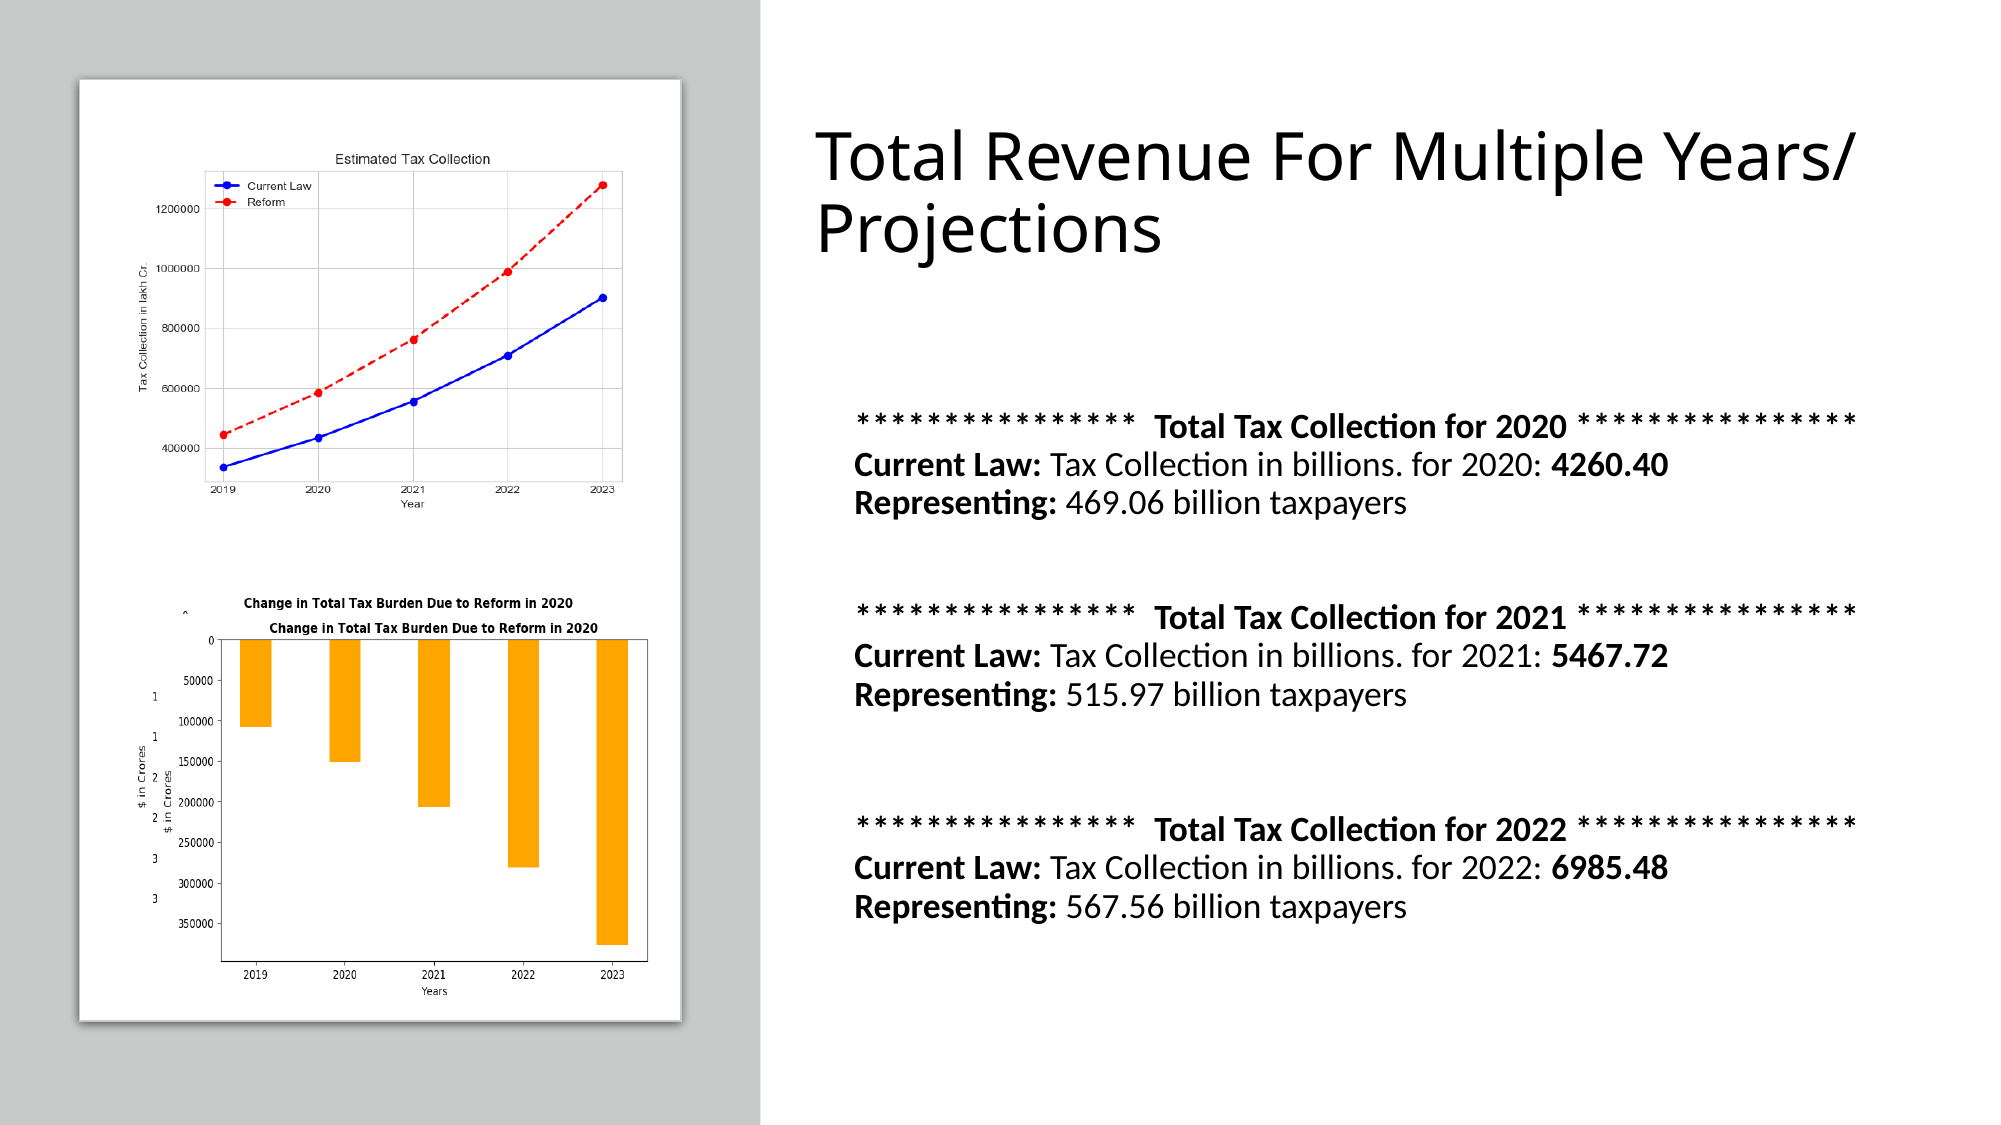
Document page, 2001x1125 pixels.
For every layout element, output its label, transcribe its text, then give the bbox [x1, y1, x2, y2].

text_box [78, 78, 682, 1022]
picture [131, 589, 654, 1005]
text_box [0, 0, 761, 1125]
picture [131, 145, 629, 521]
list **************** Total Tax Collection for 2020 **************** Current Law: Tax Collection in billions. for 2020: 4260.40 Representing: 469.06 billion taxpayers **************** Total Tax Collection for 2021 **************** Current Law: Tax Collection in billions. for 2021: 5467.72 Representing: 515.97 billion taxpayers **************** Total Tax Collection for 2022 **************** Current Law: Tax Collection in billions. for 2022: 6985.48 Representing: 567.56 billion taxpayers [839, 399, 1893, 1021]
title Total Revenue For Multiple Years/ Projections [800, 103, 1950, 379]
